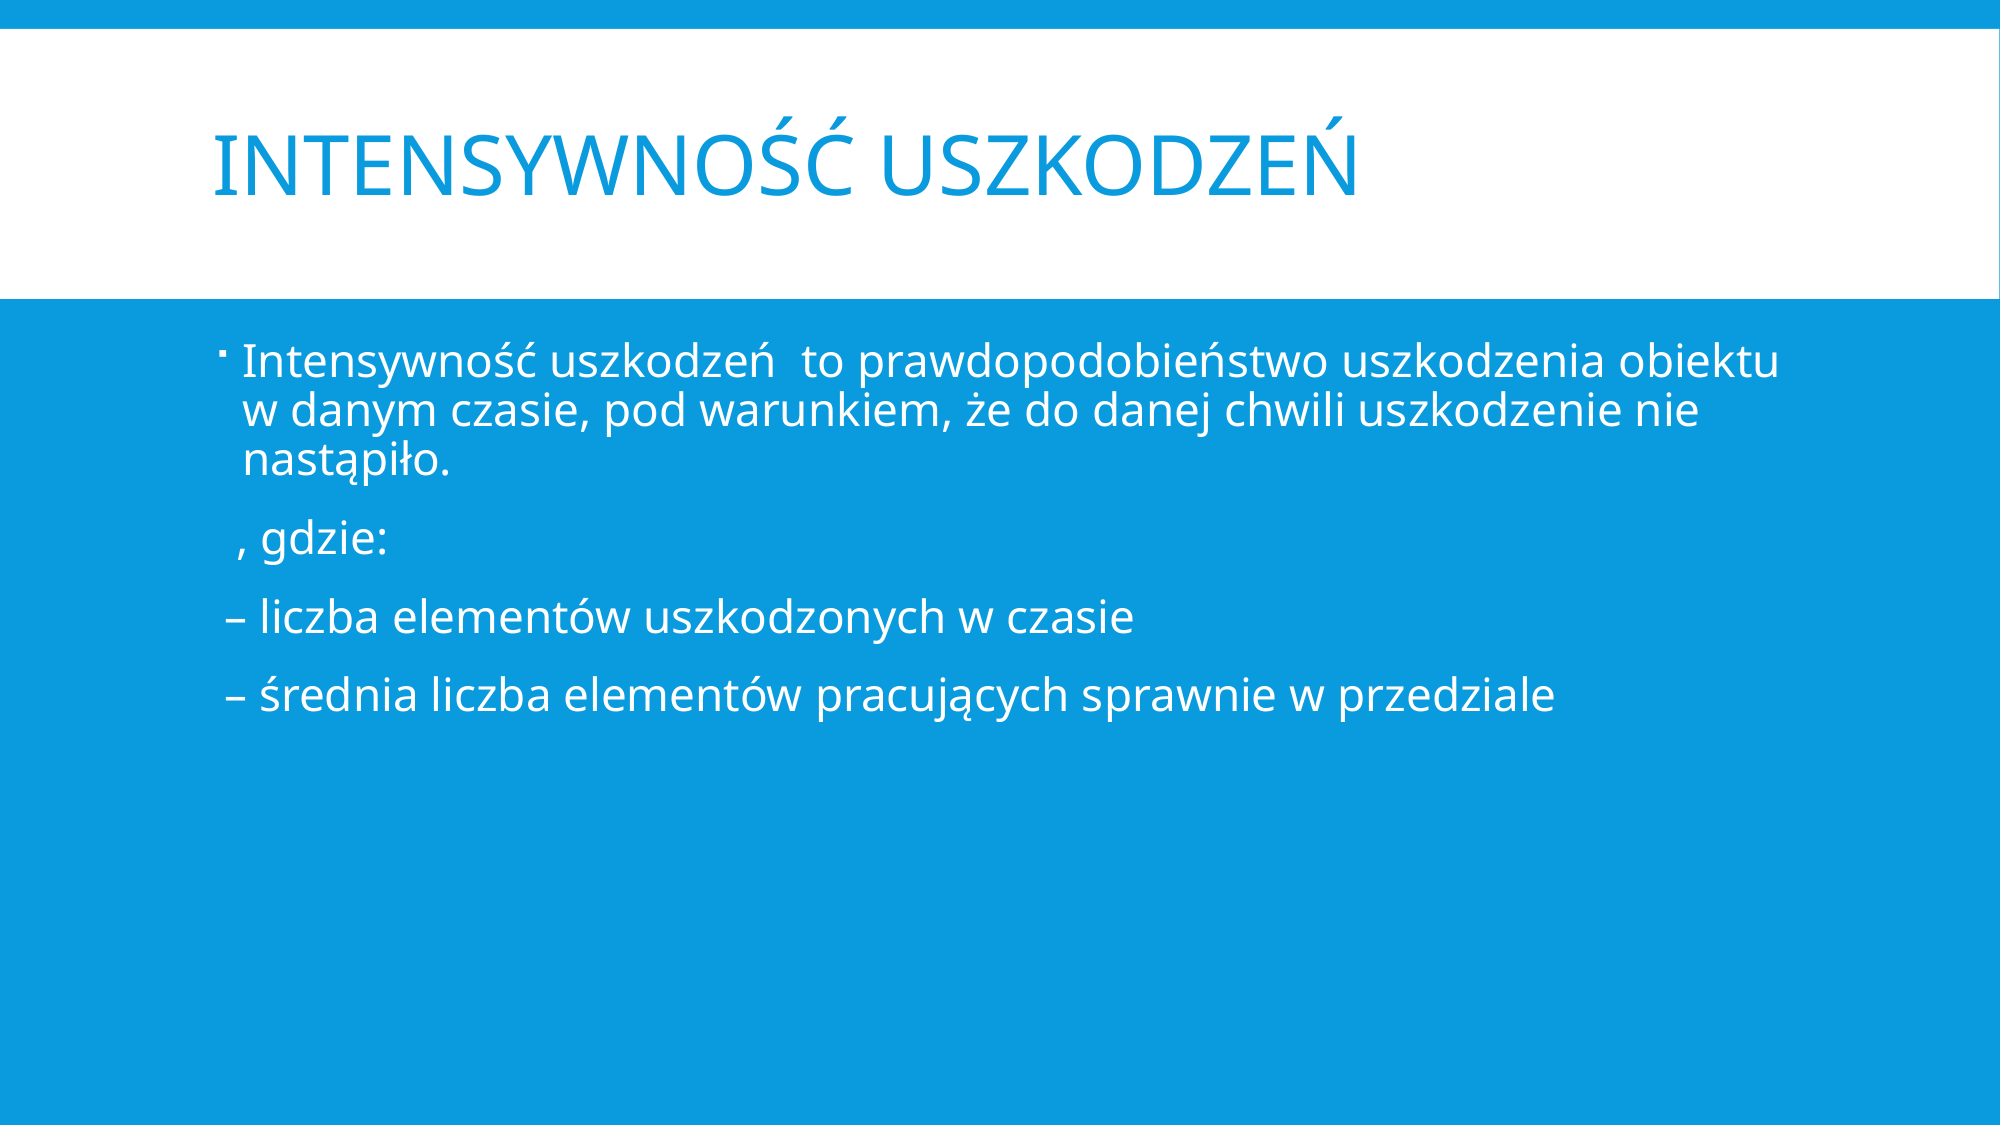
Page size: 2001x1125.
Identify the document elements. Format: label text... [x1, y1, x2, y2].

title Intensywność uszkodzeń [197, 46, 1803, 295]
